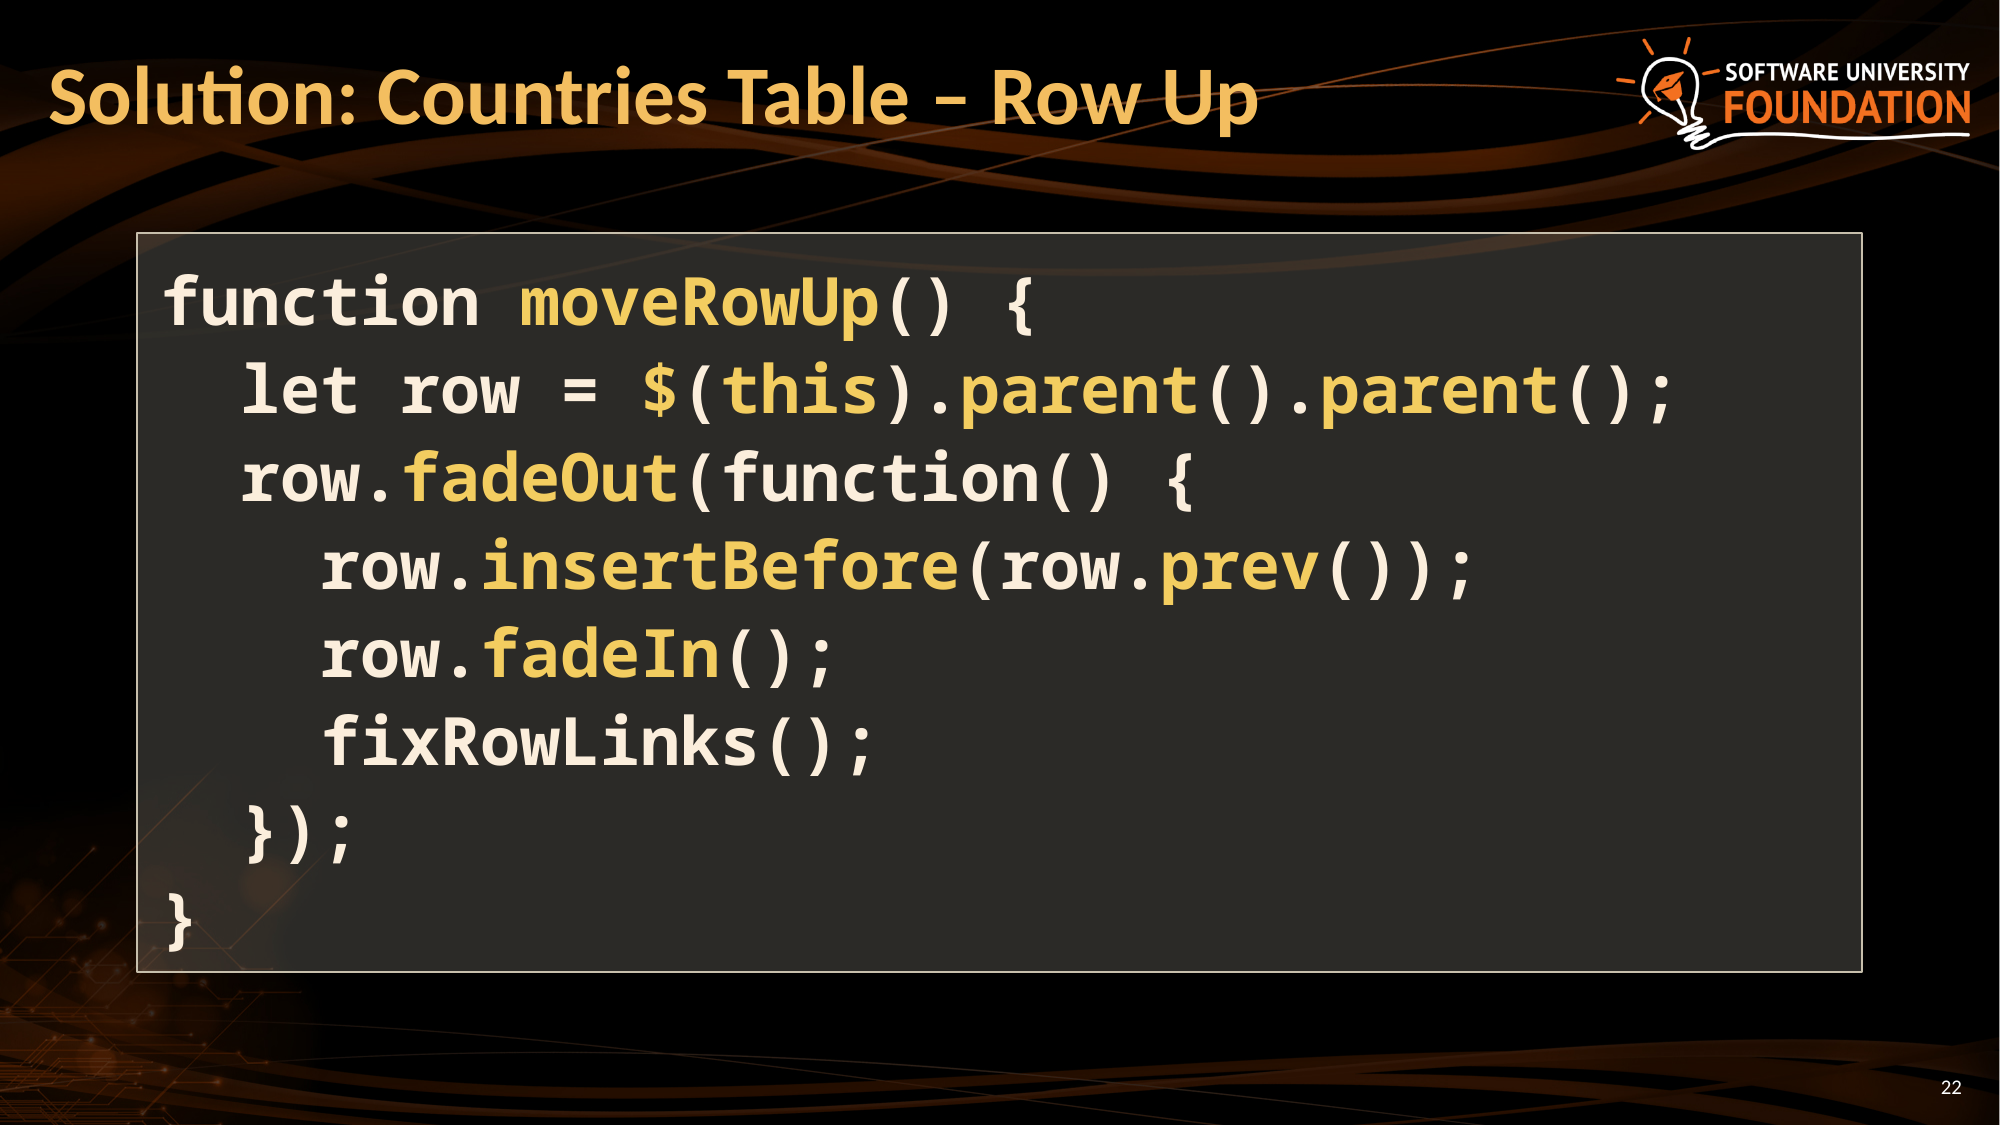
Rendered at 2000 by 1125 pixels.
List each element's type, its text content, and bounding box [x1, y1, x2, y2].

text_box function moveRowUp() { let row = $(this).parent().parent(); row.fadeOut(function() { row.insertBefore(row.prev()); row.fadeIn(); fixRowLinks(); }); } [137, 233, 1863, 973]
picture [0, 0, 2000, 1125]
slide_number 22 [1897, 1070, 1968, 1103]
title Solution: Countries Table – Row Up [30, 6, 1602, 189]
